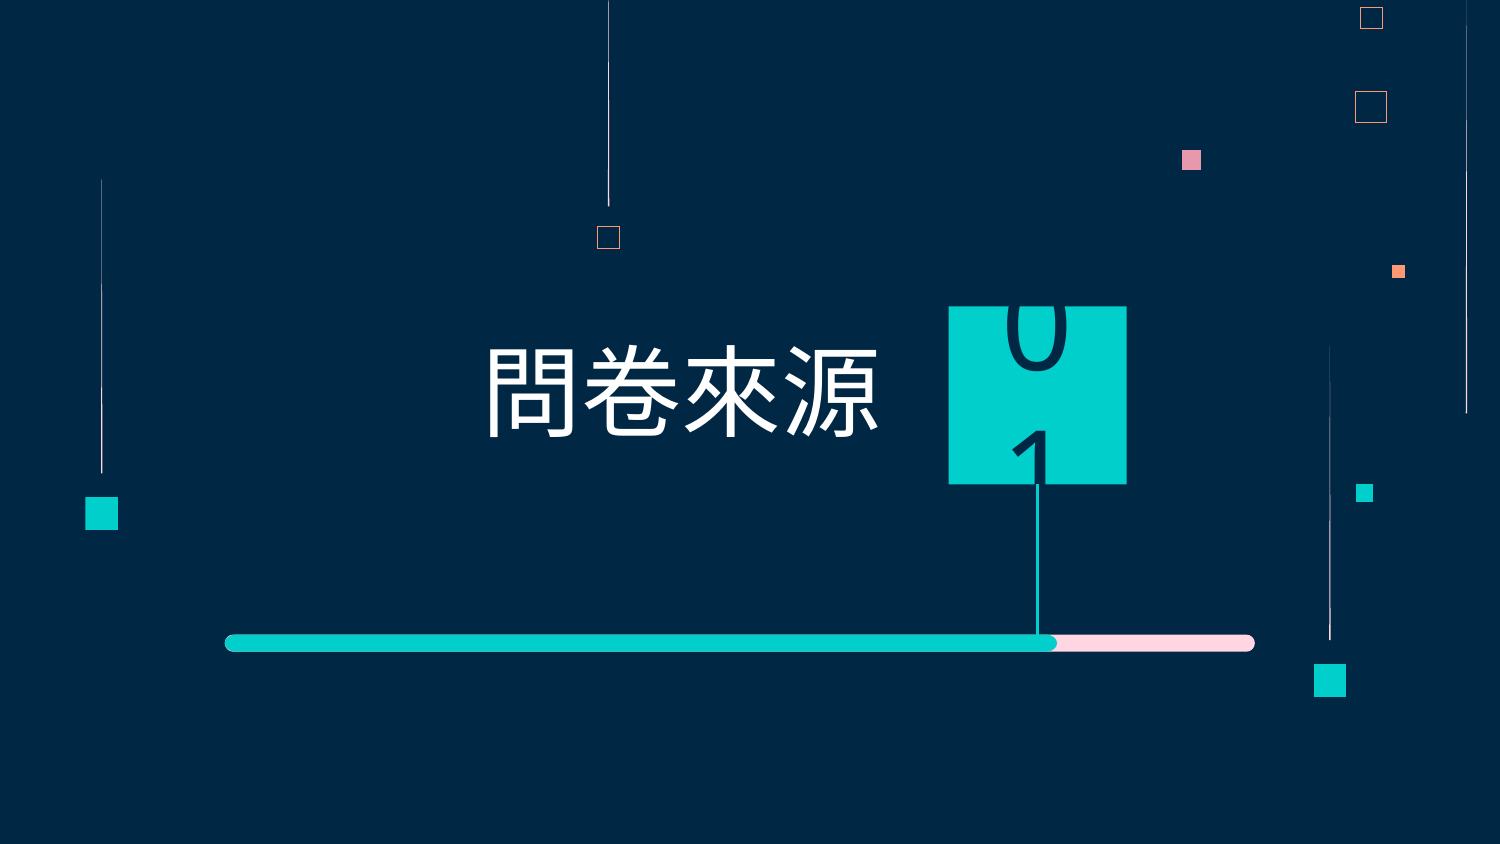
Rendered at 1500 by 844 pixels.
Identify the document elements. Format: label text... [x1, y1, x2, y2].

text_box [224, 634, 1058, 652]
text_box [1049, 634, 1255, 652]
title 問卷來源 [466, 326, 897, 465]
title 01 [957, 348, 1119, 443]
text_box [948, 306, 1127, 485]
